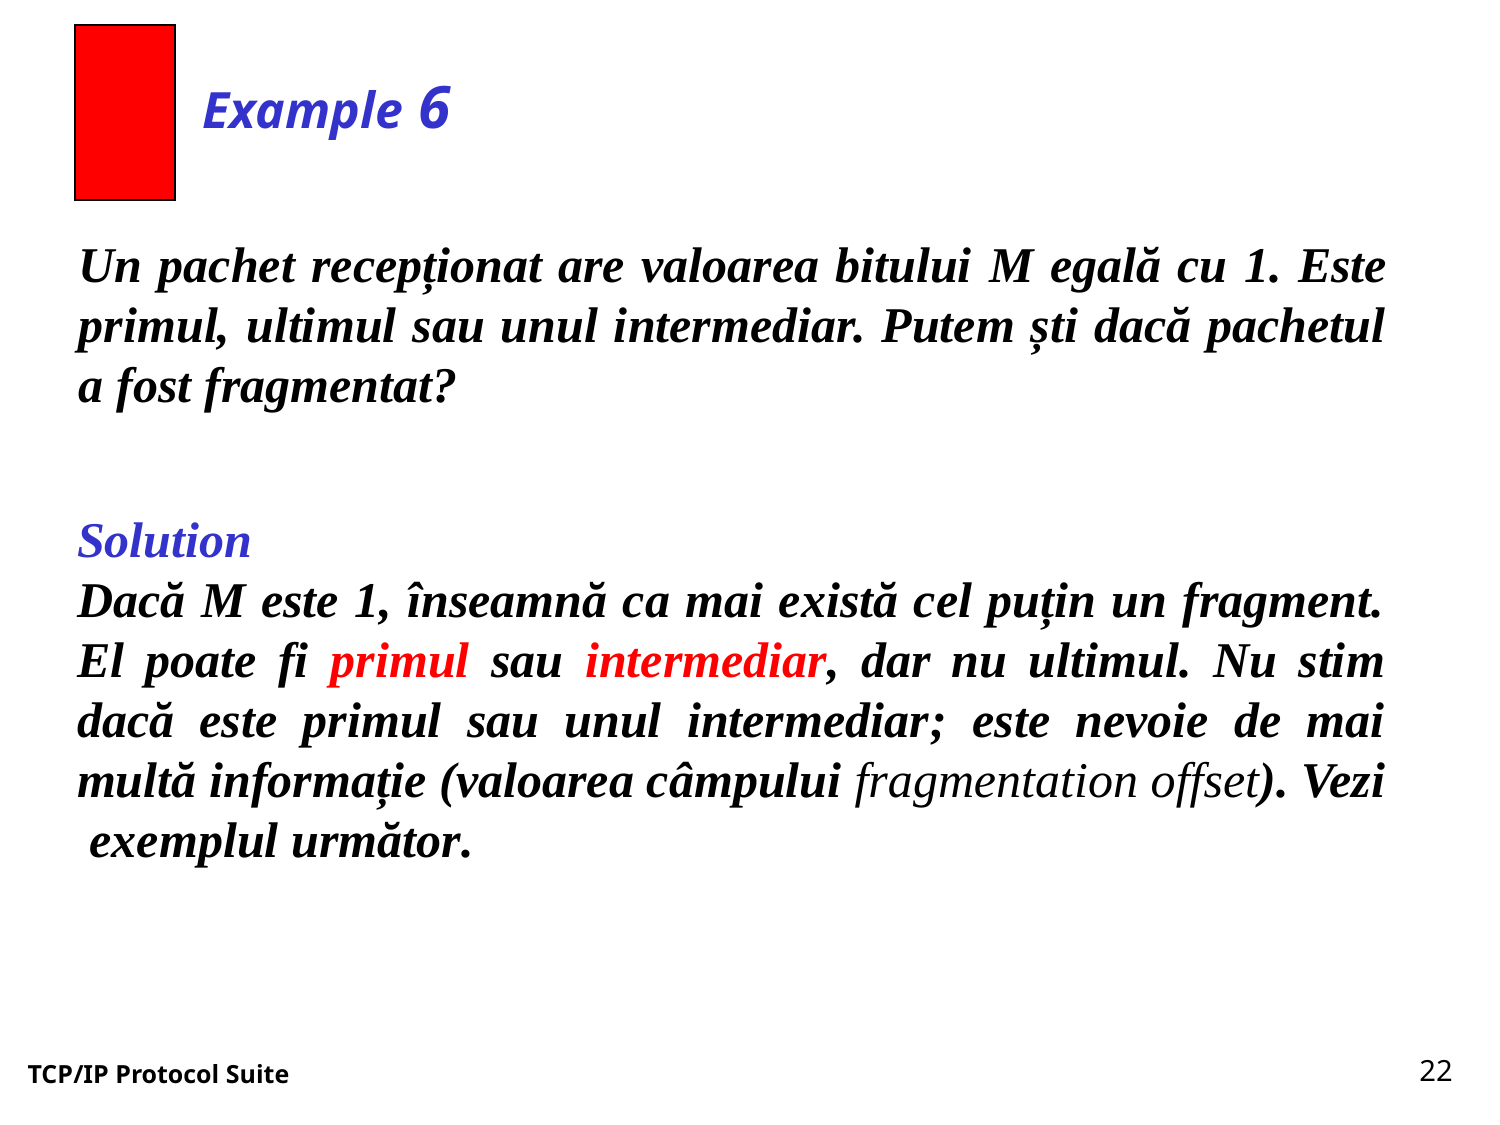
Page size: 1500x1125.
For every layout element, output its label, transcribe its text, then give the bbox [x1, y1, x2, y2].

text_box Solution Dacă M este 1, înseamnă ca mai există cel puțin un fragment. El poate fi primul sau intermediar, dar nu ultimul. Nu stim dacă este primul sau unul intermediar; este nevoie de mai multă informație (valoarea câmpului fragmentation offset). Vezi exemplul următor. [62, 499, 1400, 875]
slide_number 22 [1155, 1024, 1468, 1100]
text_box Example 6 [187, 62, 550, 148]
text_box [75, 24, 175, 200]
text_box Un pachet recepționat are valoarea bitului M egală cu 1. Este primul, ultimul sau unul intermediar. Putem ști dacă pachetul a fost fragmentat? [64, 224, 1402, 420]
footer TCP/IP Protocol Suite [12, 1025, 488, 1100]
